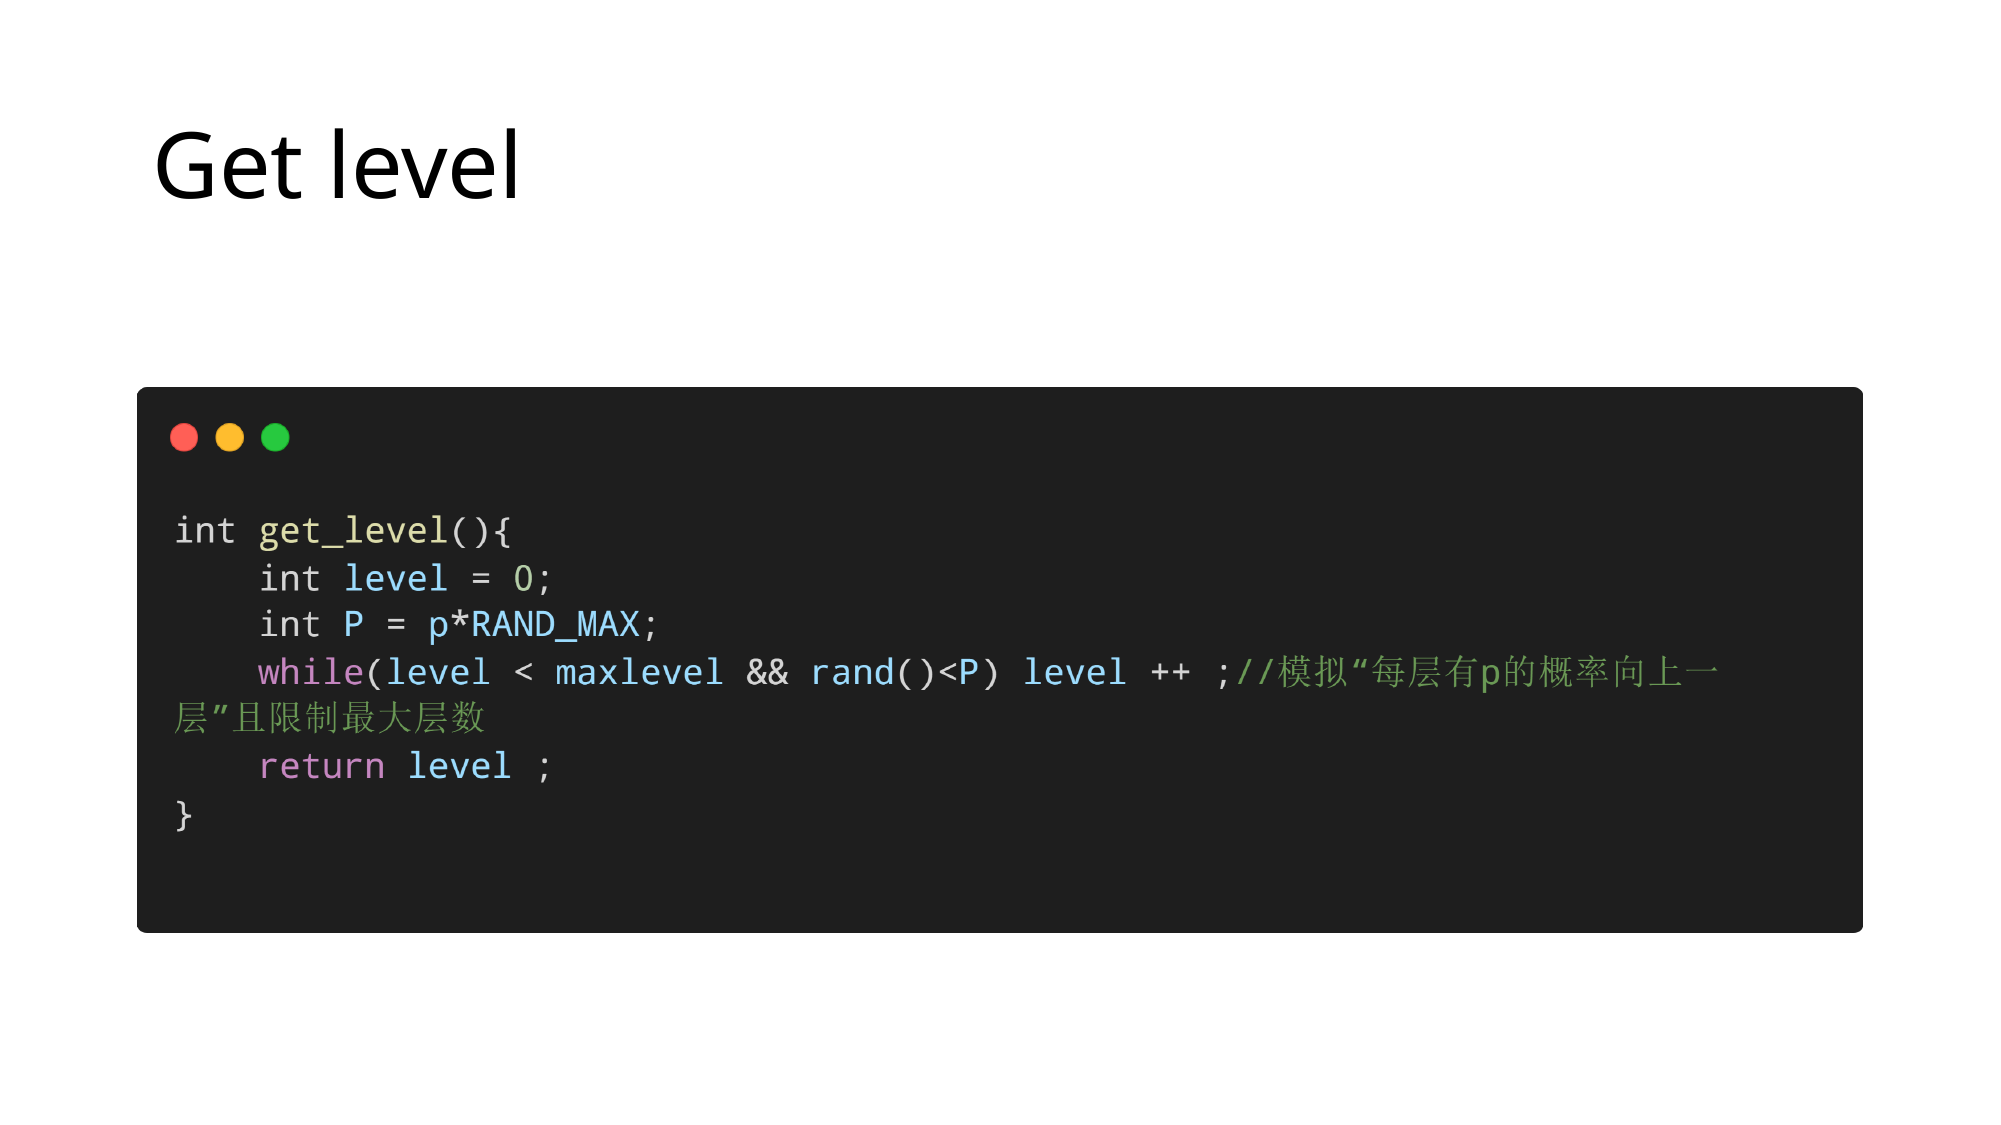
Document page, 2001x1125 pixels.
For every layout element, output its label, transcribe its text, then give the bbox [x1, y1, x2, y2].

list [137, 380, 1863, 933]
title Get level [137, 59, 1863, 278]
